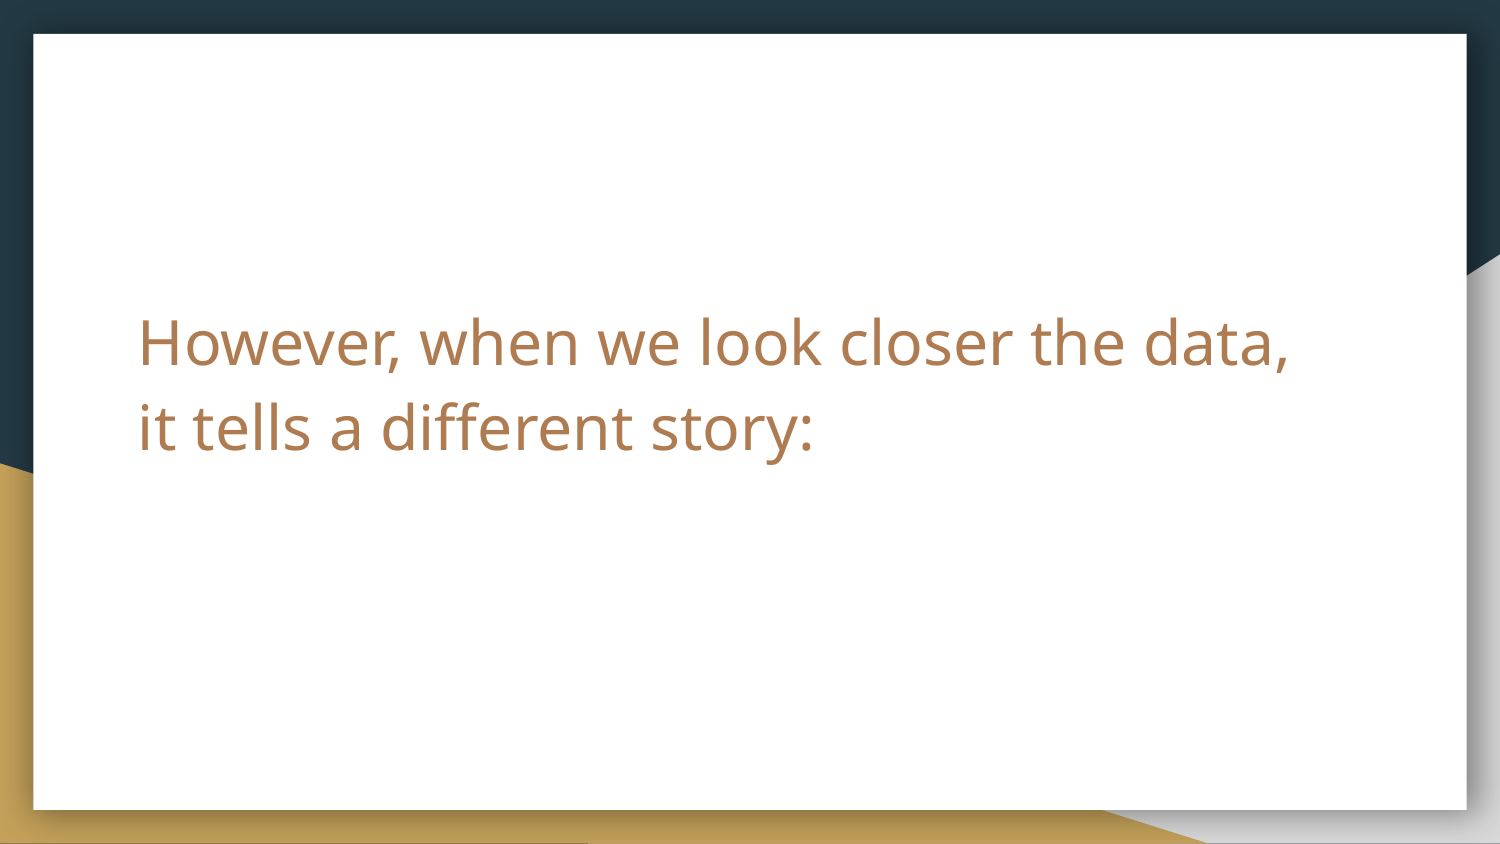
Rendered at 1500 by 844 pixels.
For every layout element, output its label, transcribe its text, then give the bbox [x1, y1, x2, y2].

title However, when we look closer the data, it tells a different story: [122, 283, 1355, 581]
